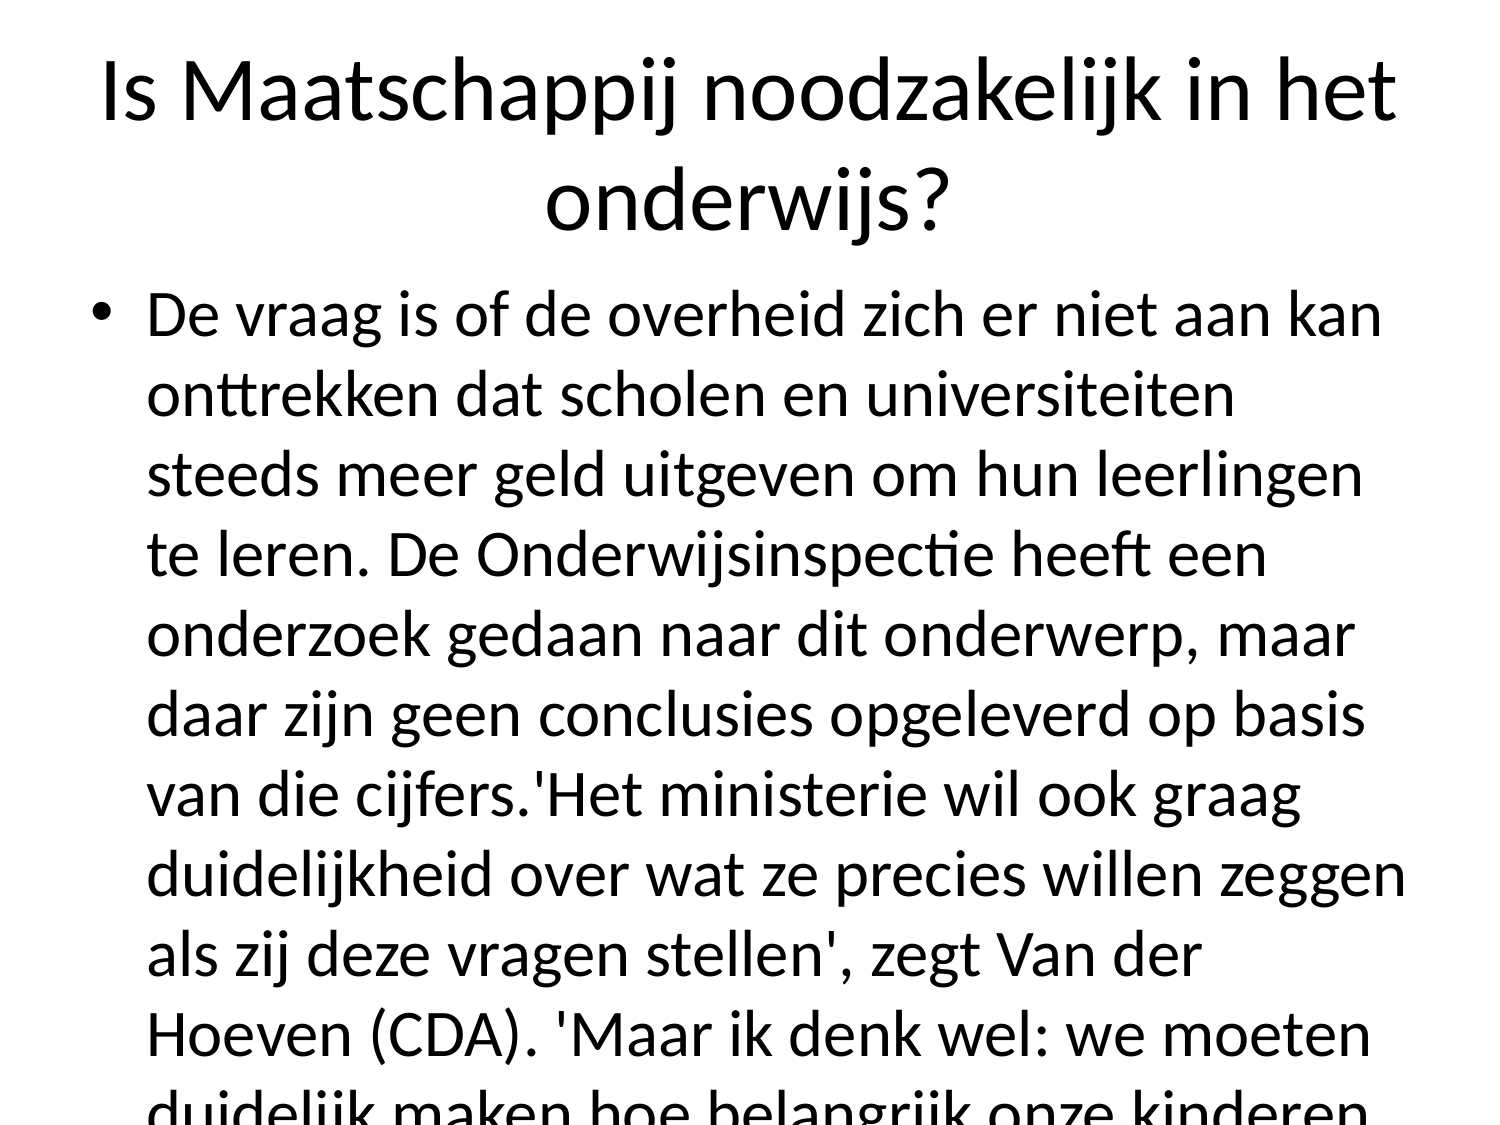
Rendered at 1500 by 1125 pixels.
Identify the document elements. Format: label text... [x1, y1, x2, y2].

title Is Maatschappij noodzakelijk in het onderwijs? [75, 45, 1425, 233]
list De vraag is of de overheid zich er niet aan kan onttrekken dat scholen en universiteiten steeds meer geld uitgeven om hun leerlingen te leren. De Onderwijsinspectie heeft een onderzoek gedaan naar dit onderwerp, maar daar zijn geen conclusies opgeleverd op basis van die cijfers.'Het ministerie wil ook graag duidelijkheid over wat ze precies willen zeggen als zij deze vragen stellen', zegt Van der Hoeven (CDA). 'Maar ik denk wel: we moeten duidelijk maken hoe belangrijk onze kinderen worden voor ons land'.In Nederland wordt veel aandacht besteed door middelbaar beroepsonderwijs - bijvoorbeeld voortgezette-en hbo'ers met leerplichtige ouders -, terwijl andere landen juist minder belangstelling hebben getoond bij kennisoverdracht tussen verschillende groepen mensen uit dezelfde regio's."Dat blijkt volgens hoogleraar onderwijskunde dr Jeltje Kuiken "een beetje overdreven"."We kunnen nu beter kijken waar wij mee bezig blijven", aldus hij na afloop tijdens haar redevoering tegen minister Hermans vorige week vrijdagochtend vanuit Den Haag onder leiding daarvan tot stand gekomen was [75, 262, 1425, 1005]
